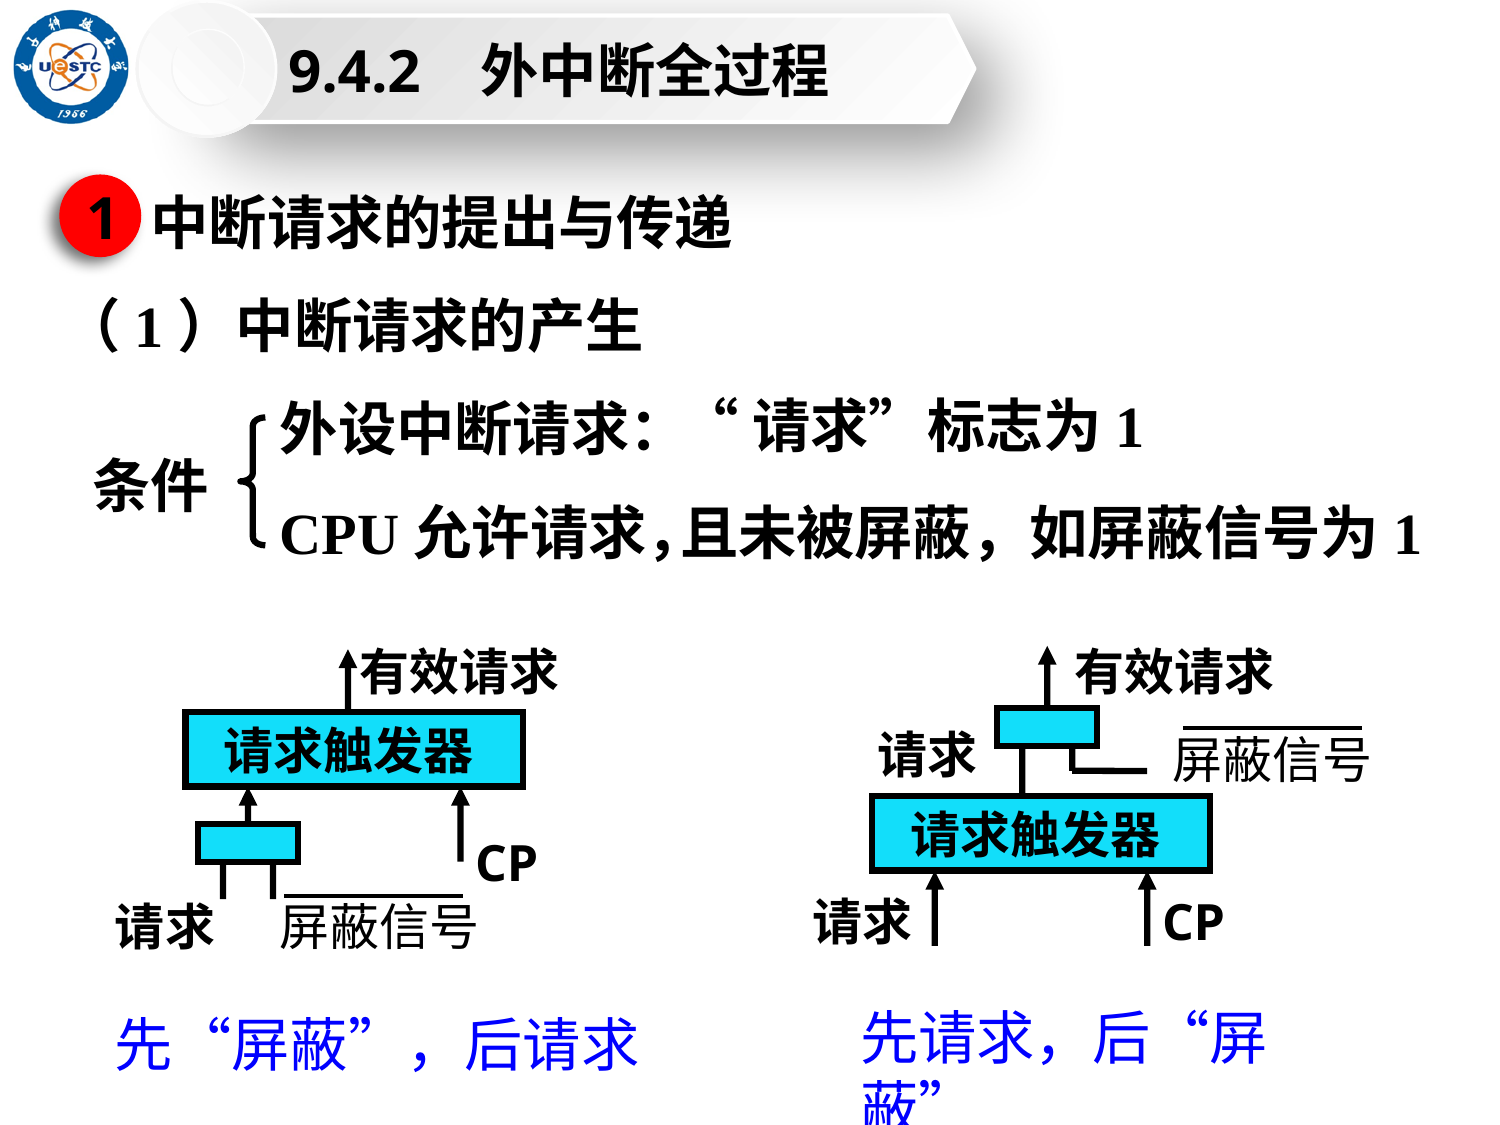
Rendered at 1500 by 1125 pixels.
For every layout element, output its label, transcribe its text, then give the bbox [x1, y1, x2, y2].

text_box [135, 0, 975, 138]
text_box [252, 417, 266, 441]
text_box CPU允许请求， [265, 489, 665, 574]
text_box 且未被屏蔽，如屏蔽信号为1 [665, 489, 1471, 574]
text_box [252, 527, 266, 546]
text_box “请求”标志为1 [665, 382, 1253, 467]
picture [6, 8, 135, 126]
text_box 先请求，后“屏蔽” [845, 994, 1375, 1125]
text_box 外设中断请求： [265, 385, 866, 470]
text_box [100, 633, 661, 965]
text_box （1）中断请求的产生 [47, 281, 998, 366]
text_box 先“屏蔽”，后请求 [100, 1000, 704, 1086]
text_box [59, 174, 1086, 265]
text_box 条件 [77, 441, 277, 527]
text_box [796, 633, 1408, 960]
